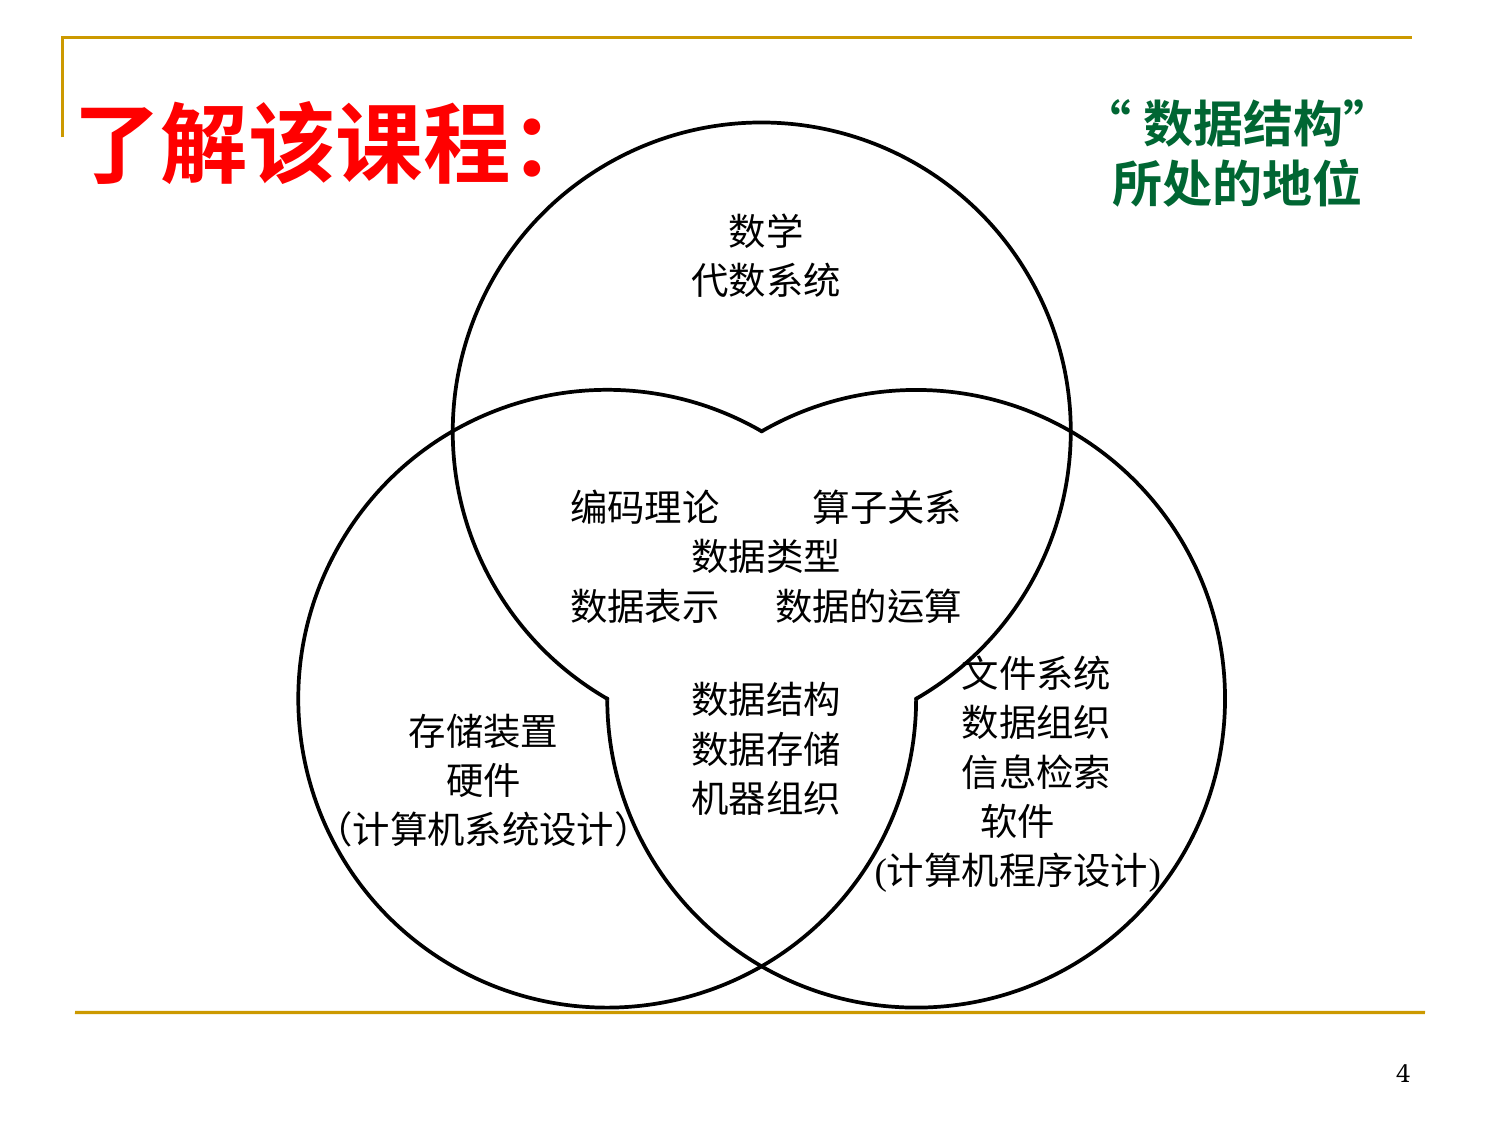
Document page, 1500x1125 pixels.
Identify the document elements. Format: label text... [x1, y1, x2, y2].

text_box 了解该课程： [58, 82, 1409, 213]
slide_number 4 [1074, 1023, 1426, 1100]
title “数据结构”所处的地位 [1042, 58, 1434, 247]
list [292, 116, 1231, 1014]
